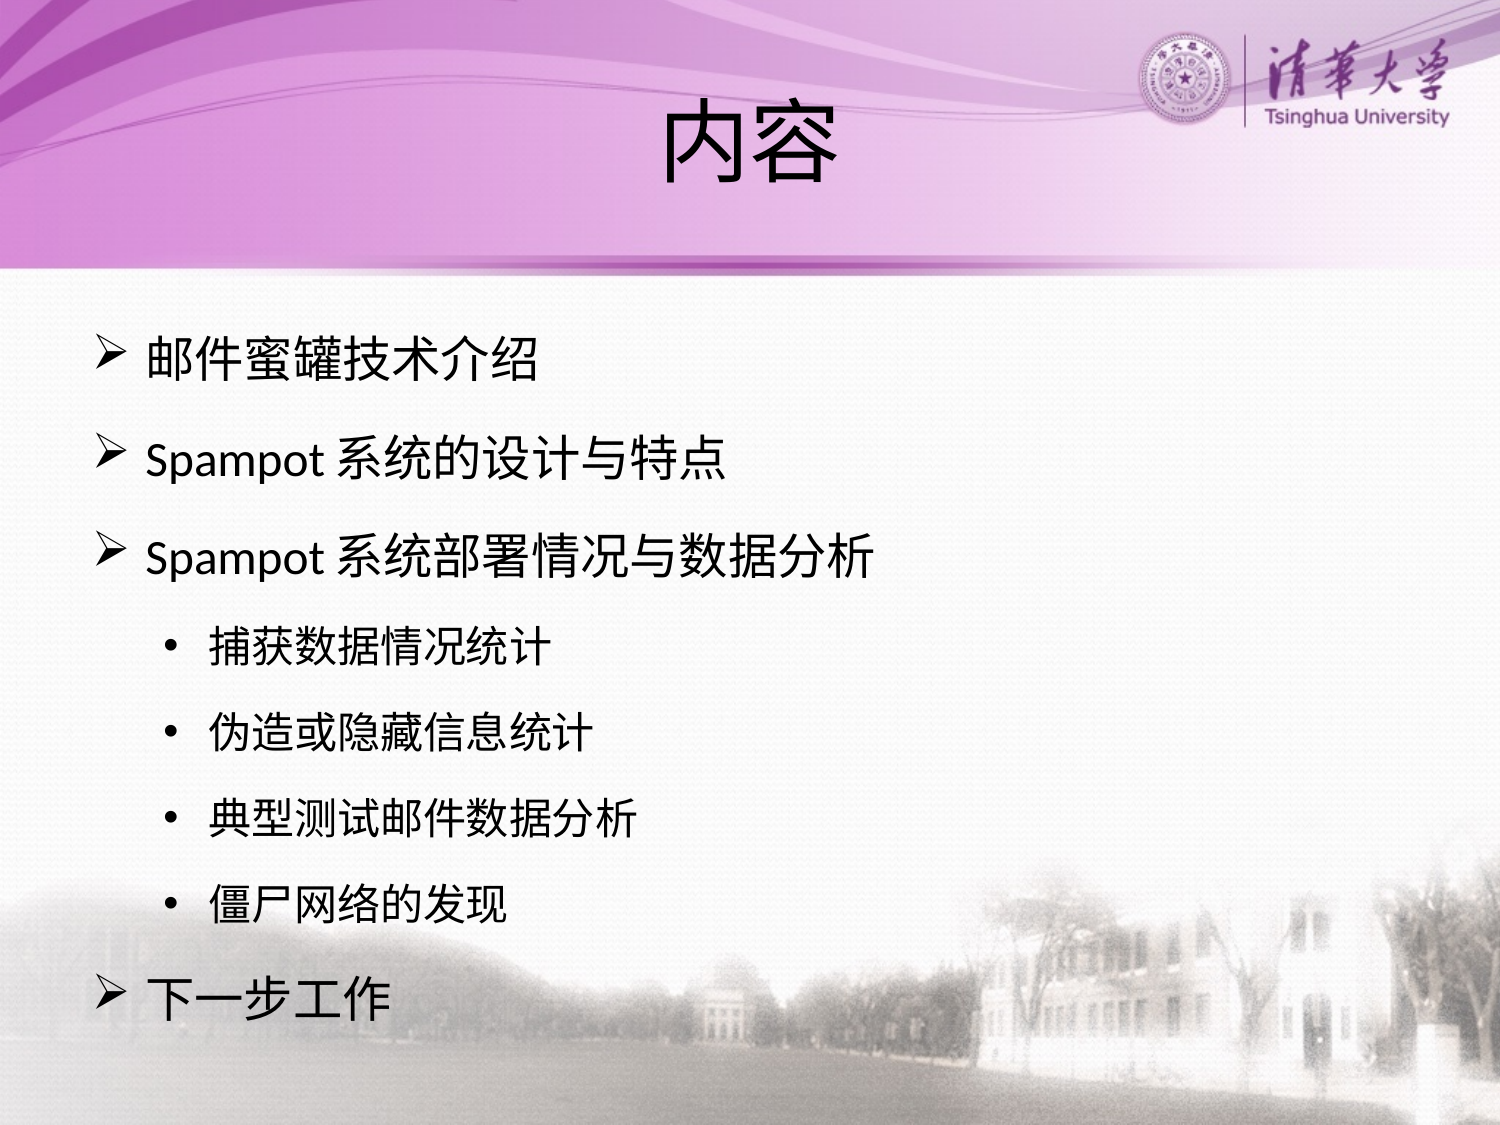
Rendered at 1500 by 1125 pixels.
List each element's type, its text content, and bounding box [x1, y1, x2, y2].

picture [0, 0, 1500, 1125]
title 内容 [75, 45, 1425, 233]
list 邮件蜜罐技术介绍 Spampot系统的设计与特点 Spampot系统部署情况与数据分析 捕获数据情况统计 伪造或隐藏信息统计 典型测试邮件数据分析 僵尸网络的发现 下一步工作 [76, 290, 1436, 1035]
